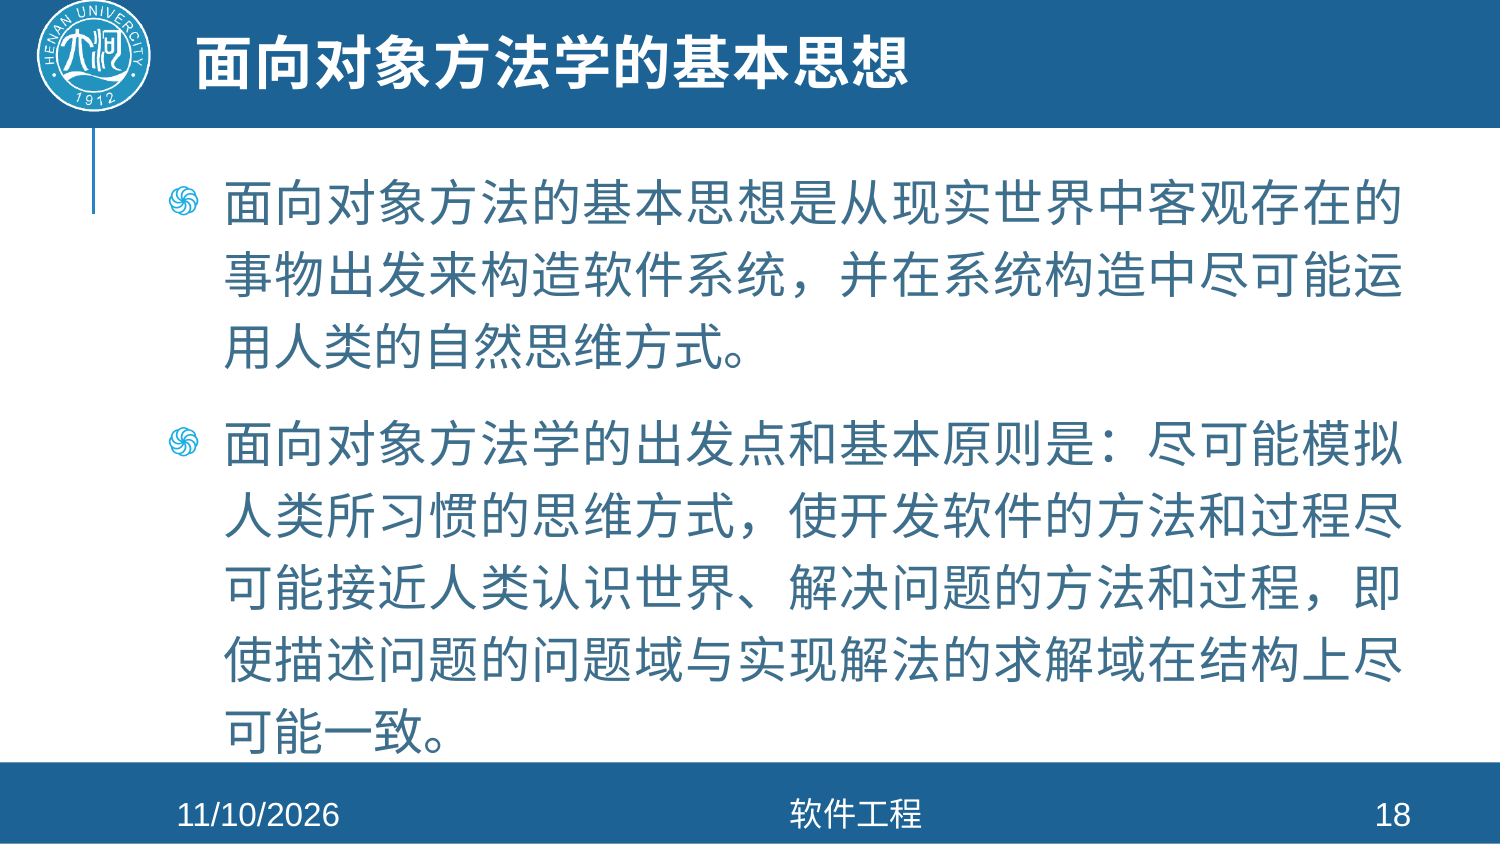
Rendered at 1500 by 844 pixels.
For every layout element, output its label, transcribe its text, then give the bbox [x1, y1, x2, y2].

slide_number 18 [1333, 796, 1454, 830]
footer 软件工程 [391, 796, 1322, 830]
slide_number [126, 796, 391, 830]
list 面向对象方法的基本思想是从现实世界中客观存在的事物出发来构造软件系统，并在系统构造中尽可能运用人类的自然思维方式。 面向对象方法学的出发点和基本原则是：尽可能模拟人类所习惯的思维方式，使开发软件的方法和过程尽可能接近人类认识世界、解决问题的方法和过程，即使描述问题的问题域与实现解法的求解域在结构上尽可能一致。 [126, 151, 1411, 777]
title 面向对象方法学的基本思想 [179, 0, 1454, 136]
